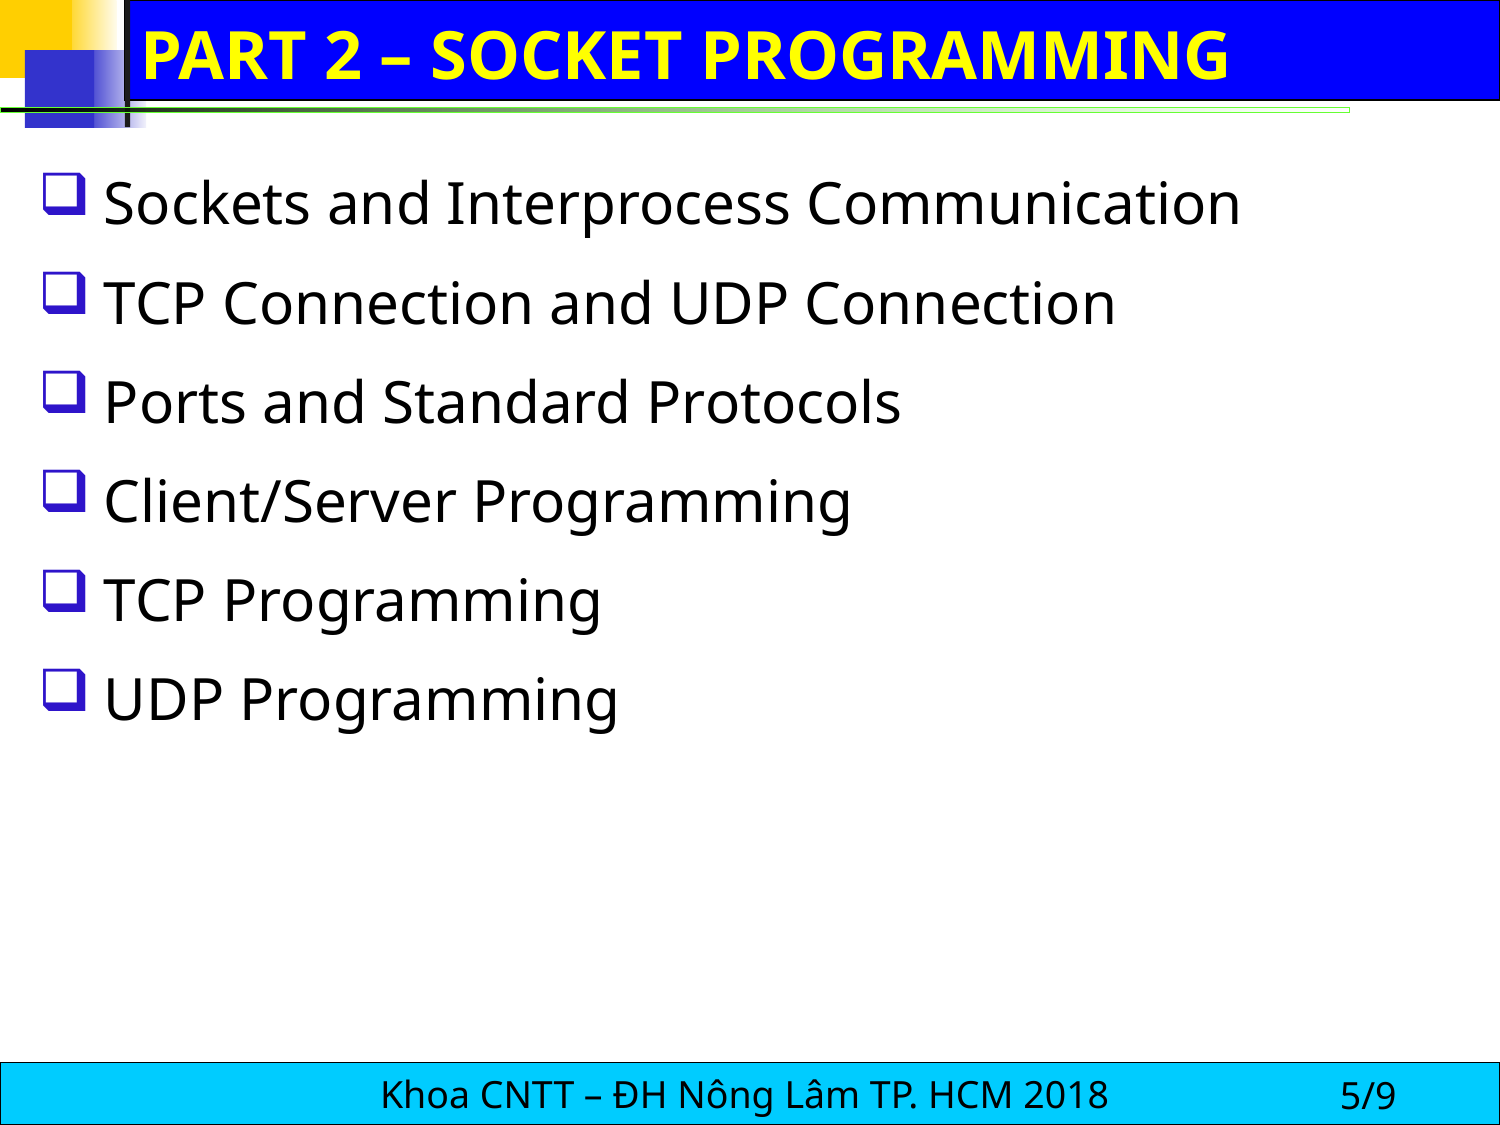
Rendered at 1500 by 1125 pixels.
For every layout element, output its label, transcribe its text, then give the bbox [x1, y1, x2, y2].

title PART 2 – SOCKET PROGRAMMING [124, 12, 1467, 101]
text_box Sockets and Interprocess Communication TCP Connection and UDP Connection Ports and Standard Protocols Client/Server Programming TCP Programming UDP Programming [24, 159, 1500, 1054]
